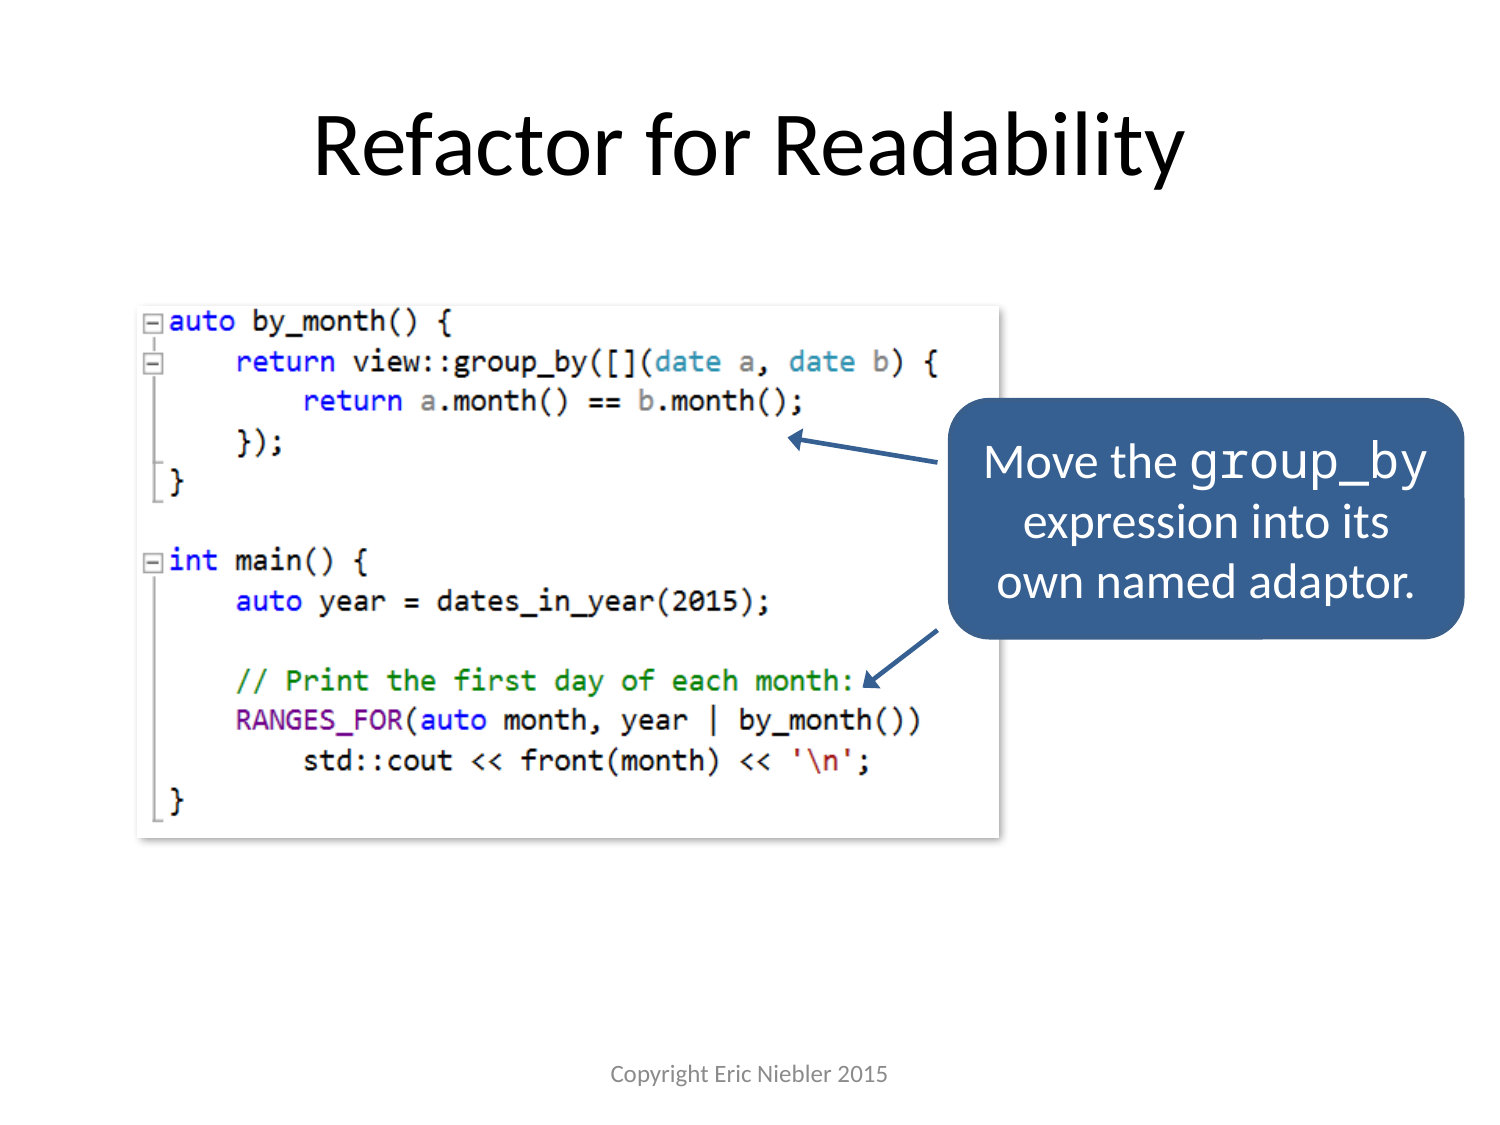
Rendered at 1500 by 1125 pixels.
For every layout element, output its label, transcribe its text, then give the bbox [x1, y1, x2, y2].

picture [137, 305, 999, 838]
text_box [862, 629, 938, 688]
text_box Move the group_by expression into its own named adaptor. [1002, 397, 1465, 640]
title Refactor for Readability [75, 45, 1425, 233]
footer Copyright Eric Niebler 2015 [512, 1042, 988, 1103]
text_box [787, 437, 938, 463]
